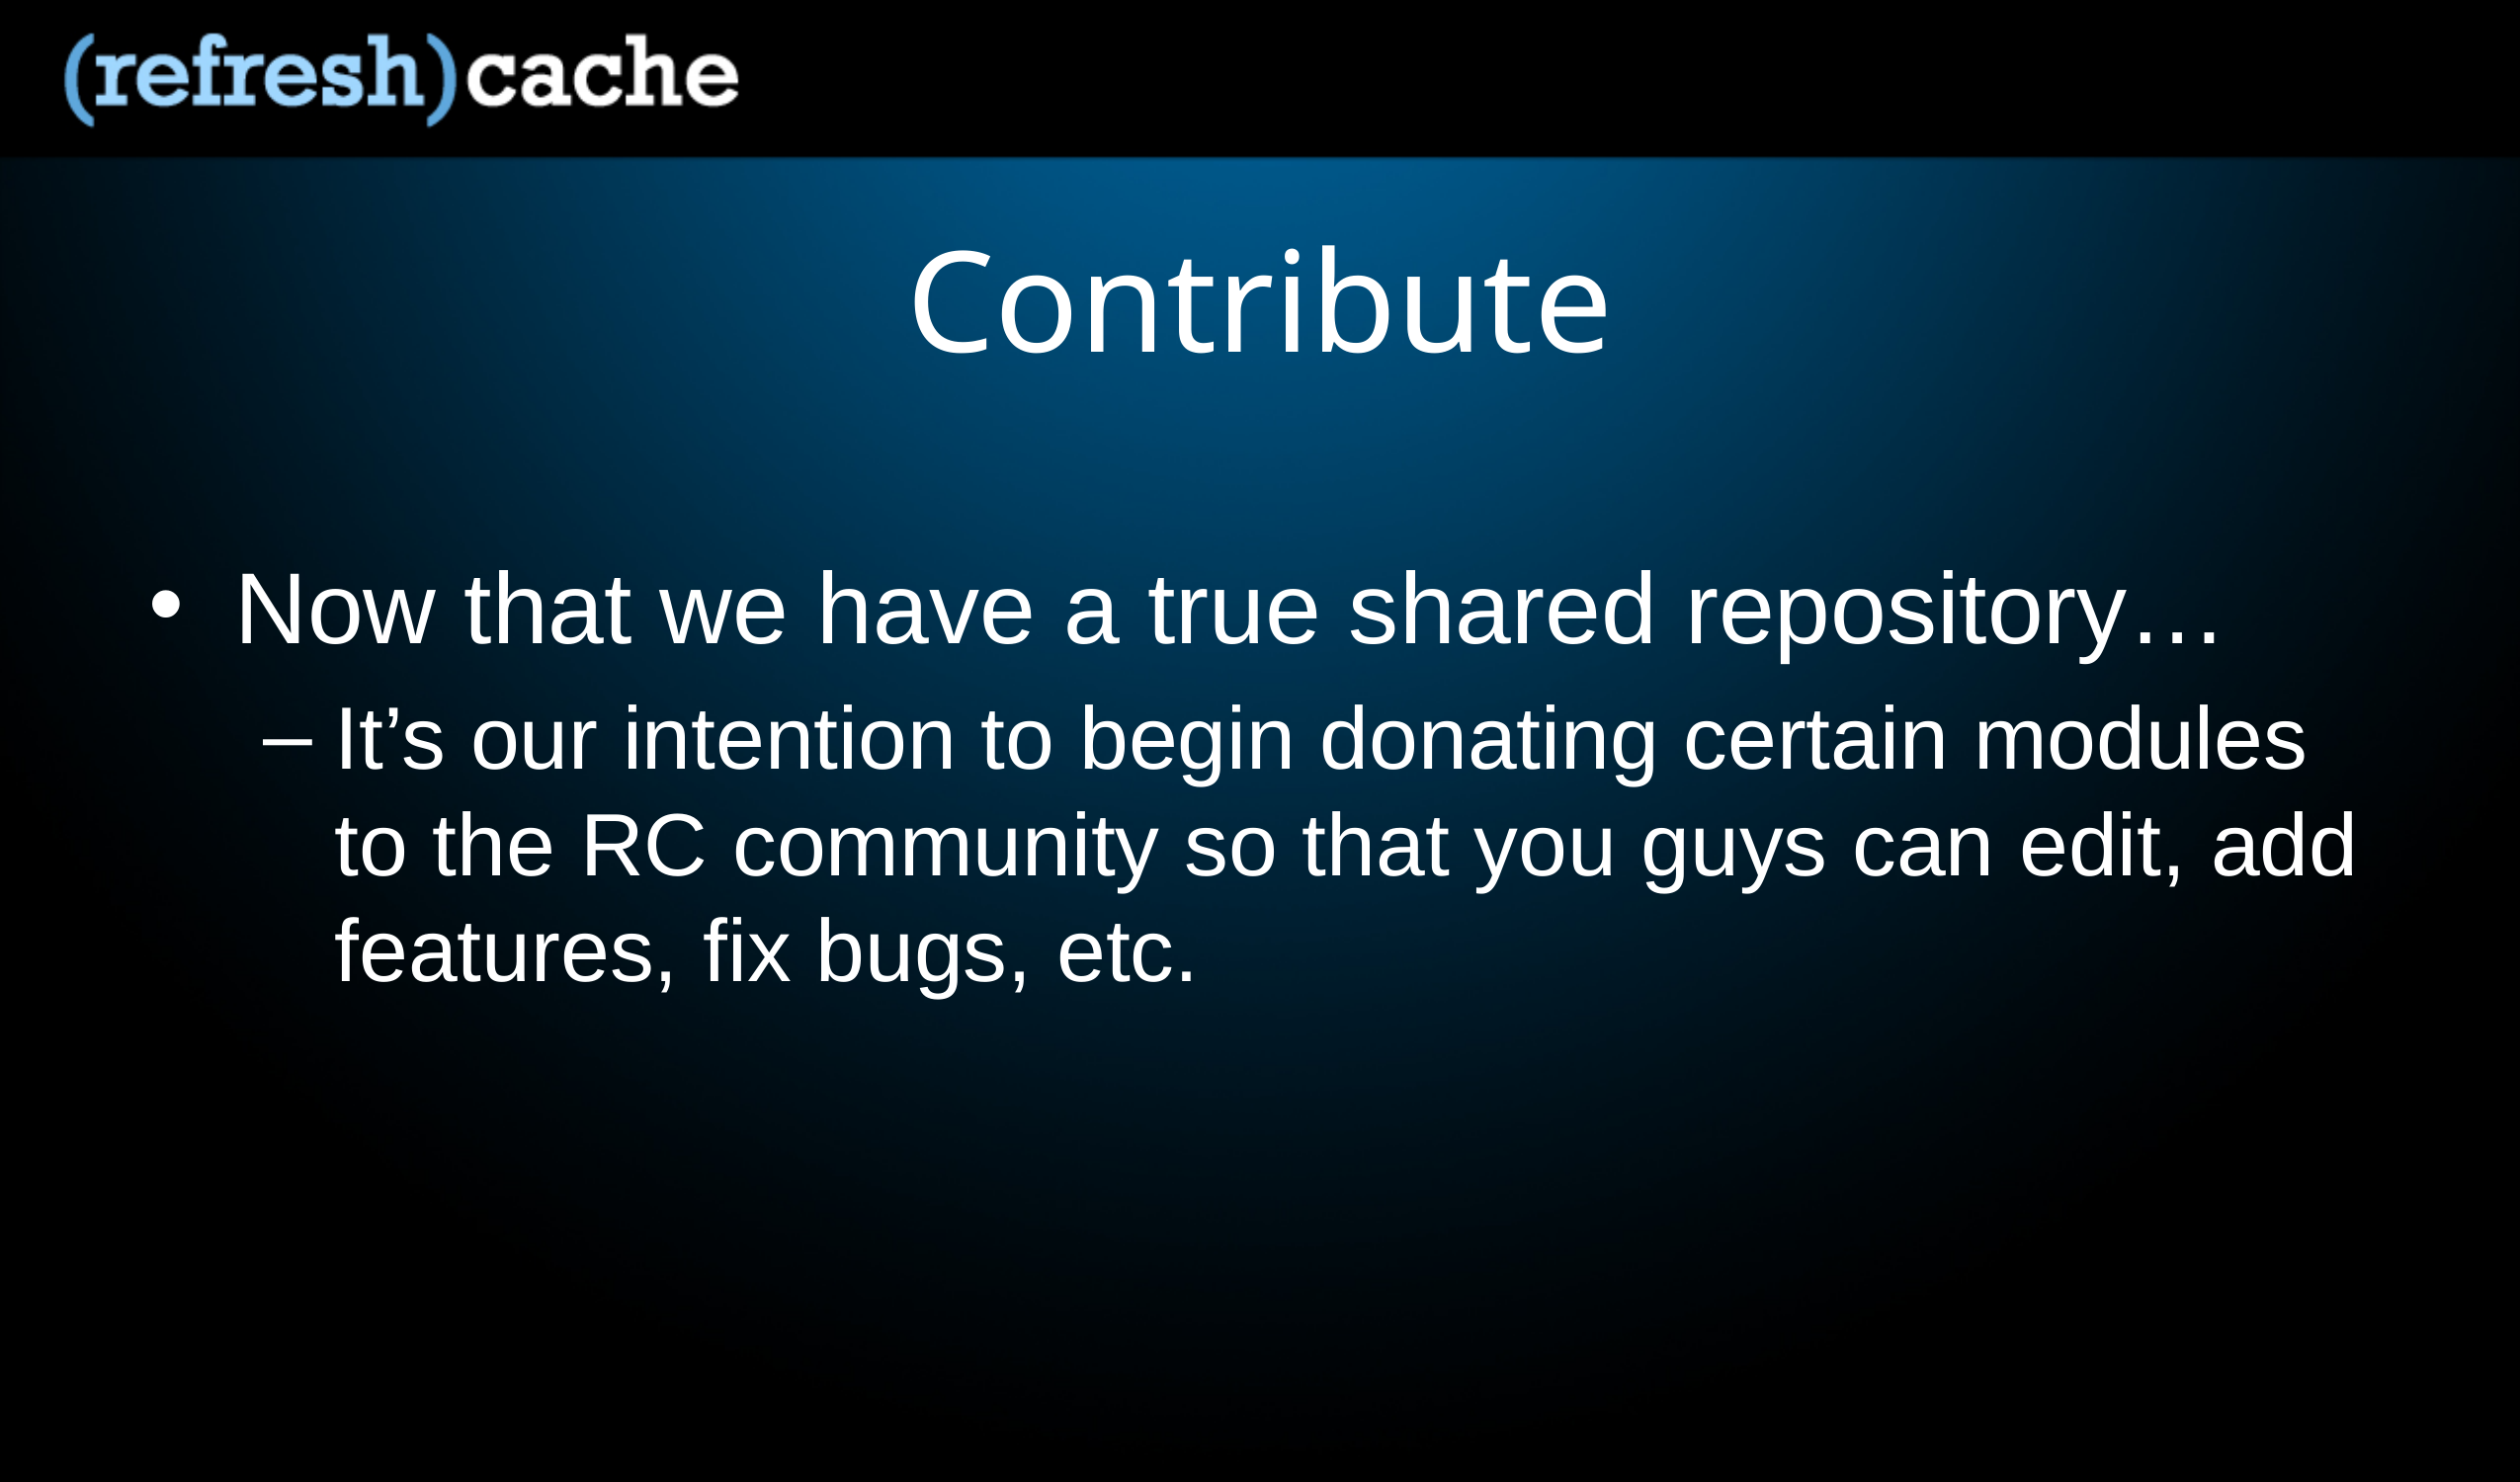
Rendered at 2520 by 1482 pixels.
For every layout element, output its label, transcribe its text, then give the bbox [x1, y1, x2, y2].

list Now that we have a true shared repository… It’s our intention to begin donating certain modules to the RC community so that you guys can edit, add features, fix bugs, etc. [126, 531, 2394, 1324]
picture [0, 0, 2520, 1482]
title Contribute [126, 172, 2394, 420]
